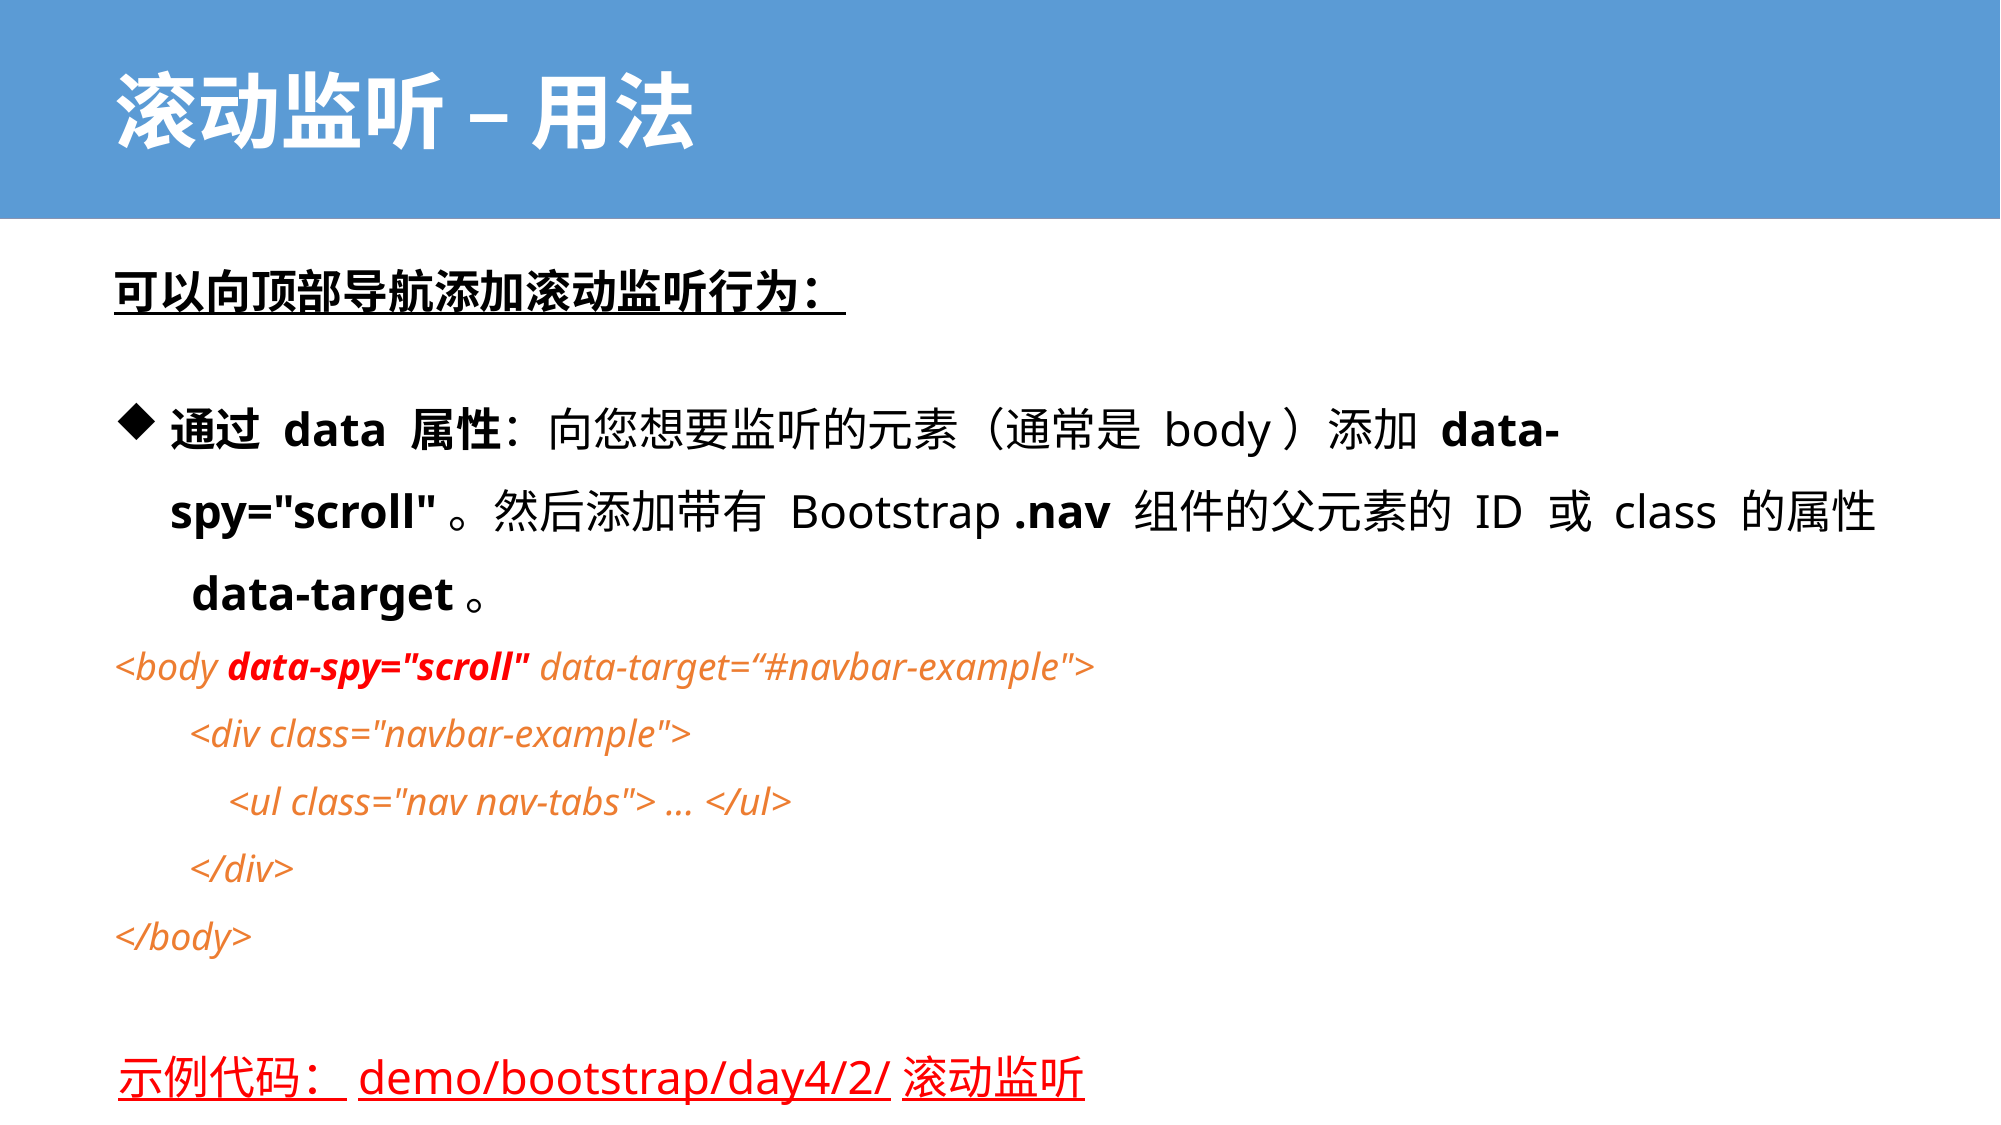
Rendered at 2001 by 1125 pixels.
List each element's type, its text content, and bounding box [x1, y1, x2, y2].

text_box 可以向顶部导航添加滚动监听行为： 通过 data 属性：向您想要监听的元素（通常是 body）添加 data-spy="scroll"。然后添加带有 Bootstrap .nav 组件的父元素的 ID 或 class 的属性 data-target。 <body data-spy="scroll" data-target=“#navbar-example"> <div class="navbar-example"> <ul class="nav nav-tabs"> ... </ul> </div> </body> [99, 227, 1896, 965]
text_box 示例代码：demo/bootstrap/day4/2/滚动监听 [103, 1013, 1100, 1111]
title 滚动监听 – 用法 [99, 0, 1863, 219]
